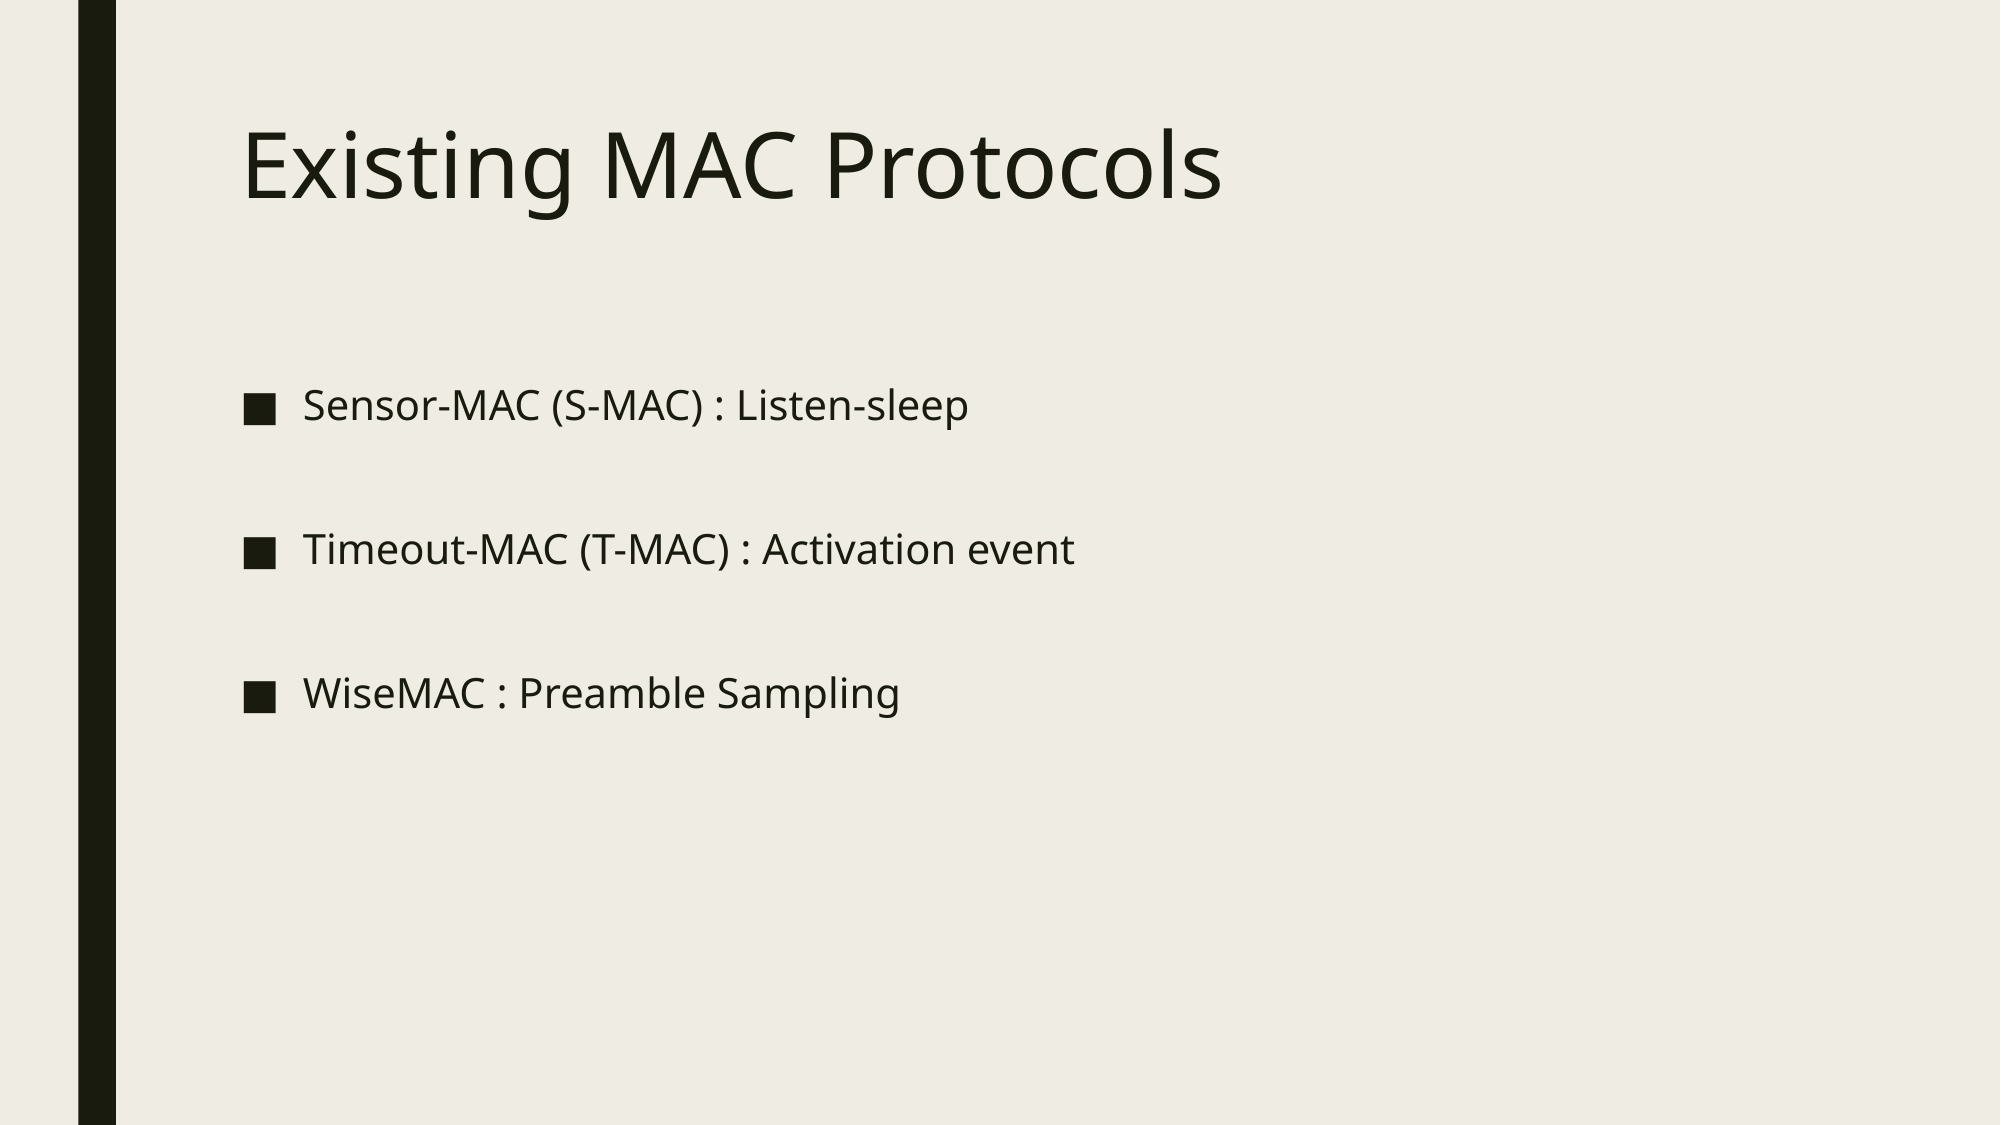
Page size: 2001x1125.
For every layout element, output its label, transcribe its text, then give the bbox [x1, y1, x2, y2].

title Existing MAC Protocols [225, 112, 1800, 357]
list Sensor-MAC (S-MAC) : Listen-sleep Timeout-MAC (T-MAC) : Activation event WiseMAC : Preamble Sampling [225, 375, 1800, 963]
